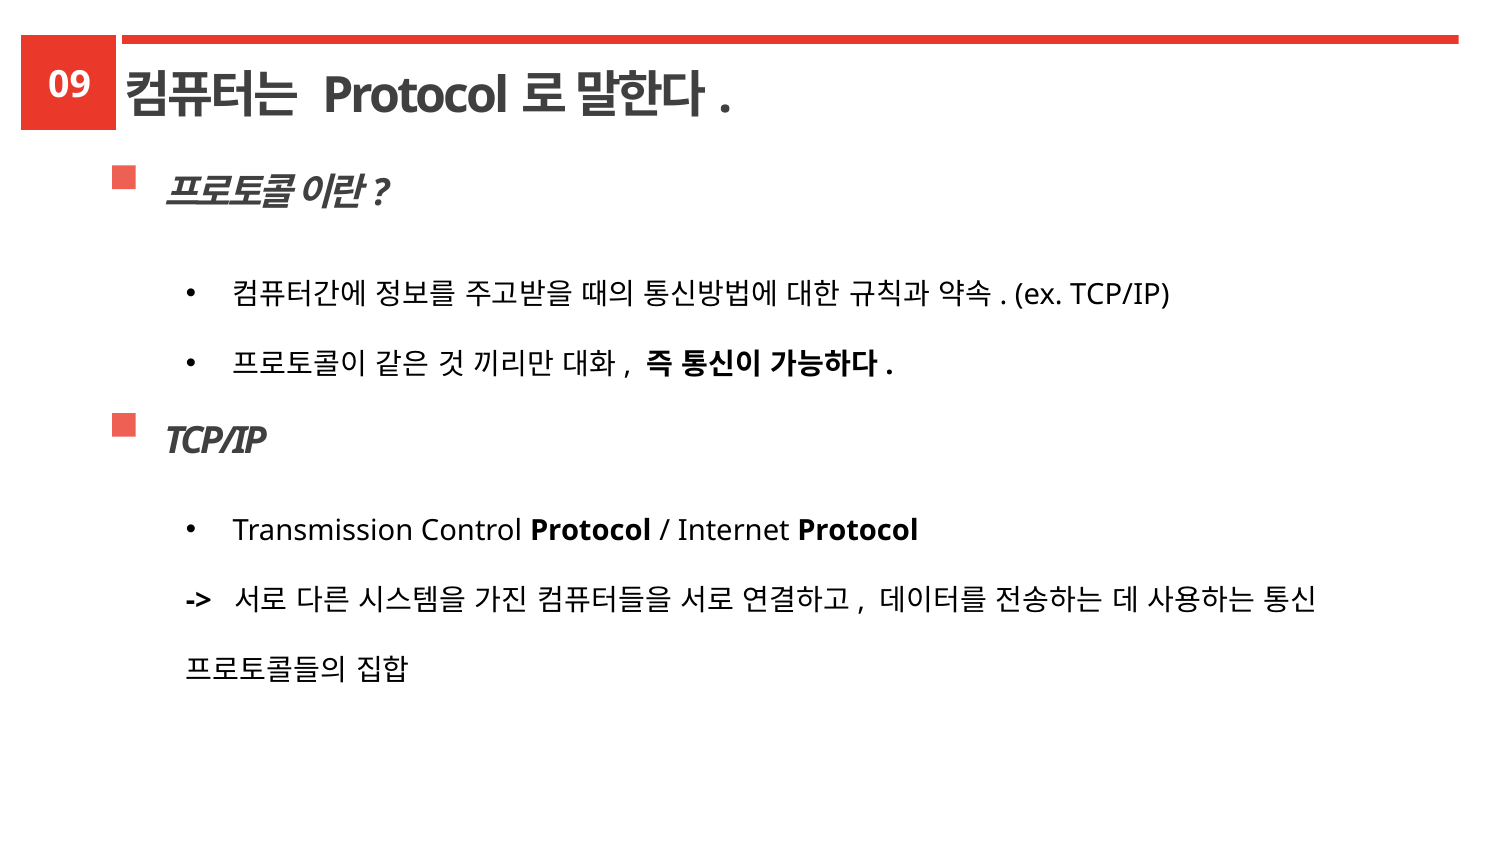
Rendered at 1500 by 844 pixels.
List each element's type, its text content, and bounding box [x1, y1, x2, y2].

text_box Transmission Control Protocol / Internet Protocol -> 서로 다른 시스템을 가진 컴퓨터들을 서로 연결하고, 데이터를 전송하는 데 사용하는 통신 프로토콜들의 집합 [171, 469, 1341, 764]
text_box [120, 33, 1461, 46]
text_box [15, 35, 123, 130]
text_box 컴퓨터는 Protocol로 말한다. [126, 54, 1341, 130]
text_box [111, 160, 1329, 222]
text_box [111, 408, 1329, 470]
text_box 컴퓨터간에 정보를 주고받을 때의 통신방법에 대한 규칙과 약속. (ex. TCP/IP) 프로토콜이 같은 것 끼리만 대화, 즉 통신이 가능하다. [171, 232, 1341, 388]
